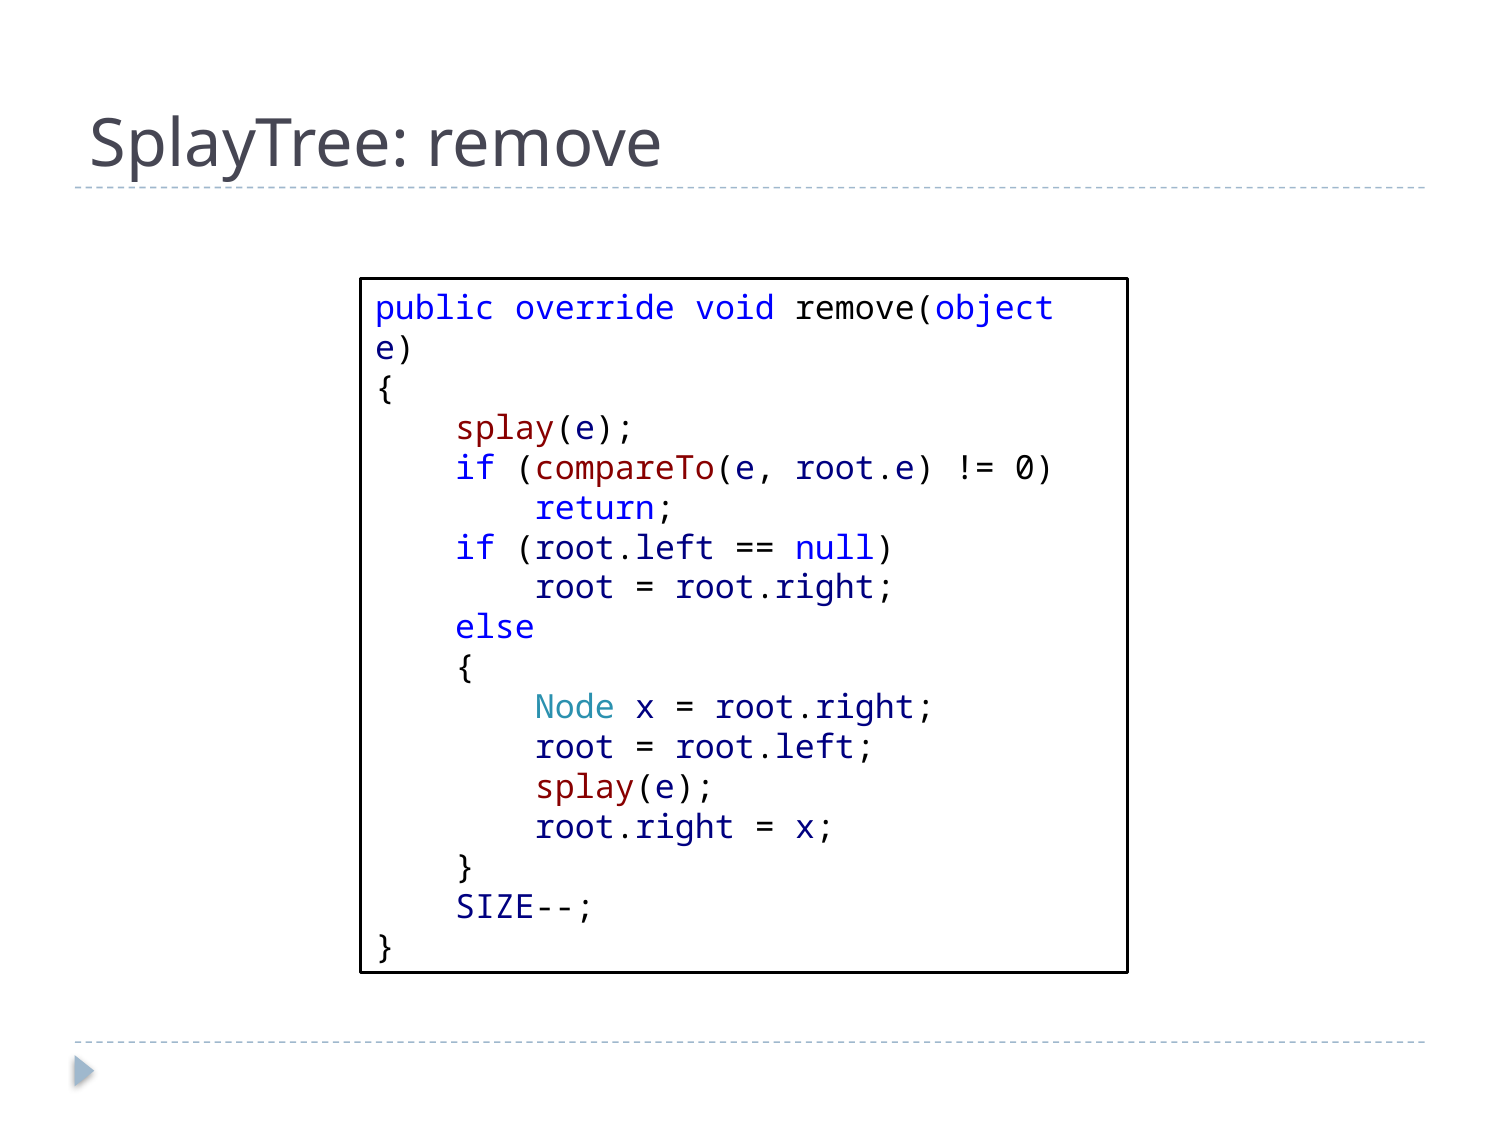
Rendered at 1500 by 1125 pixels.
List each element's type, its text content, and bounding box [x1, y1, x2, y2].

text_box public override void remove(object e) { splay(e); if (compareTo(e, root.e) != 0) return; if (root.left == null) root = root.right; else { Node x = root.right; root = root.left; splay(e); root.right = x; } SIZE--; } [359, 277, 1129, 974]
title SplayTree: remove [75, 24, 1425, 188]
